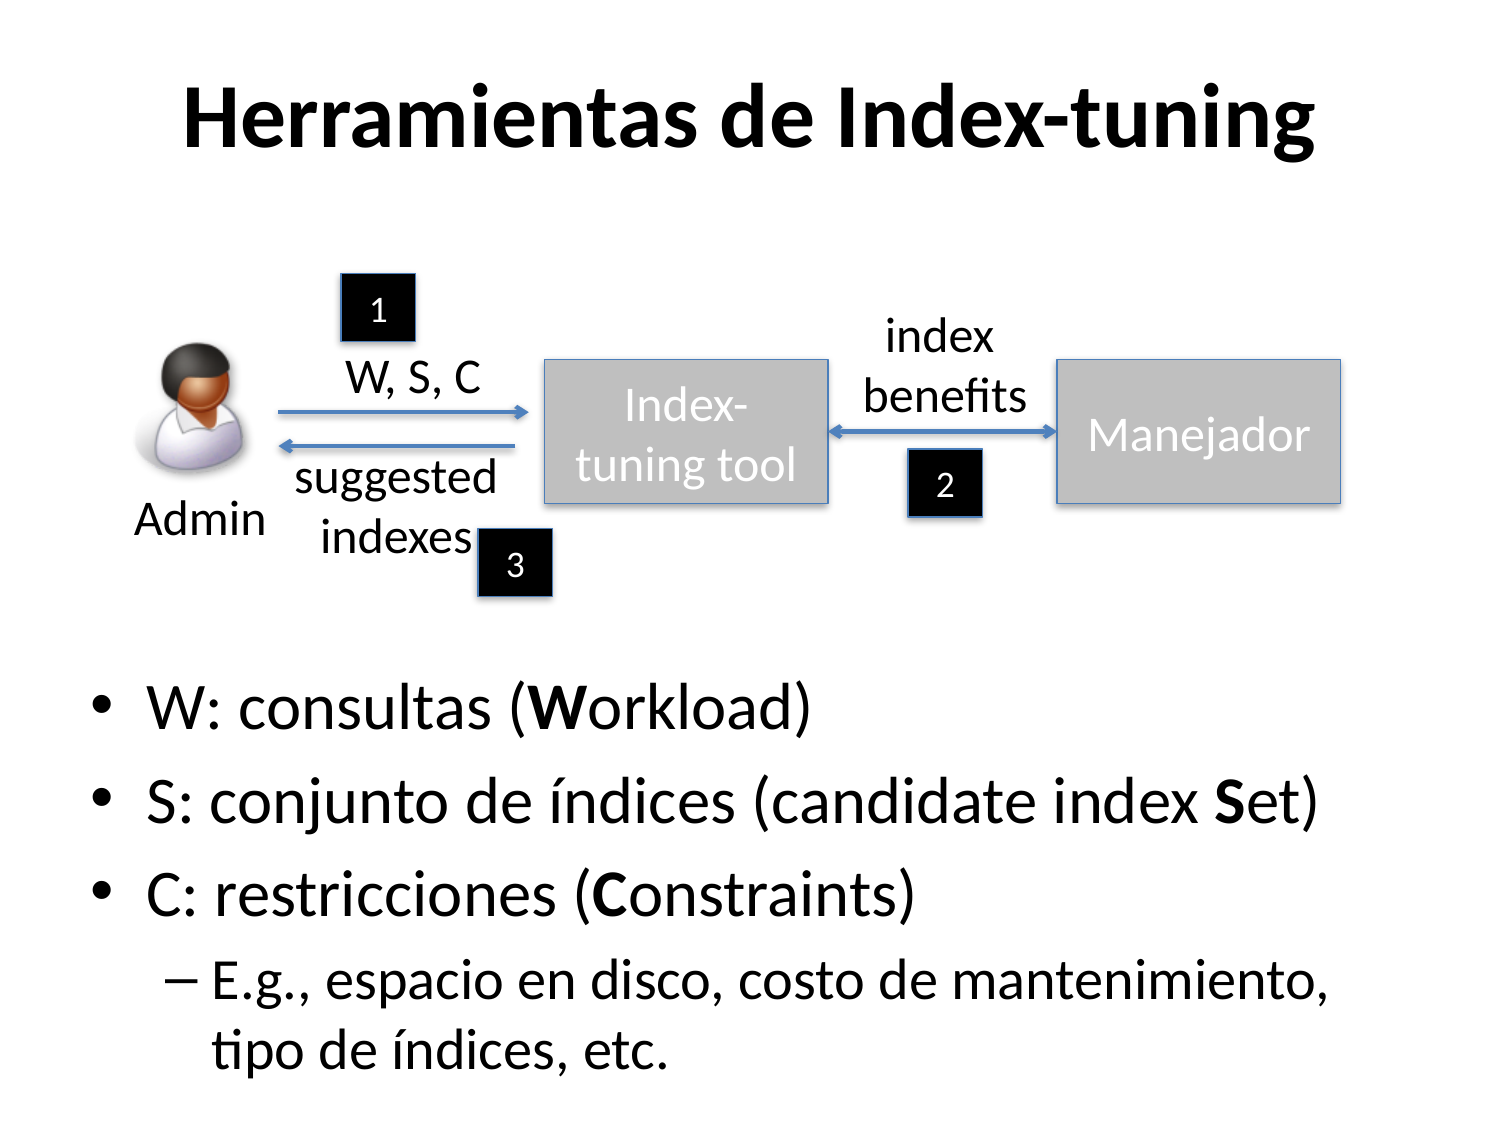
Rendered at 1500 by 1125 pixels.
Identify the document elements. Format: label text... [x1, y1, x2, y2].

text_box Manejador [1056, 359, 1341, 504]
text_box W, S, C [330, 336, 497, 411]
text_box suggested indexes [279, 453, 514, 571]
picture [120, 337, 262, 479]
title Herramientas de Index-tuning [75, 17, 1425, 205]
text_box 1 [340, 273, 416, 342]
list W: consultas (Workload) S: conjunto de índices (candidate index Set) C: restricciones (Constraints) E.g., espacio en disco, costo de mantenimiento, tipo de índices, etc. [75, 655, 1425, 1064]
text_box 3 [477, 528, 553, 597]
text_box Index-tuning tool [544, 359, 829, 504]
text_box suggested indexes [279, 435, 514, 445]
text_box index benefits [847, 295, 1043, 427]
text_box Admin [118, 478, 282, 554]
text_box 2 [907, 448, 983, 518]
